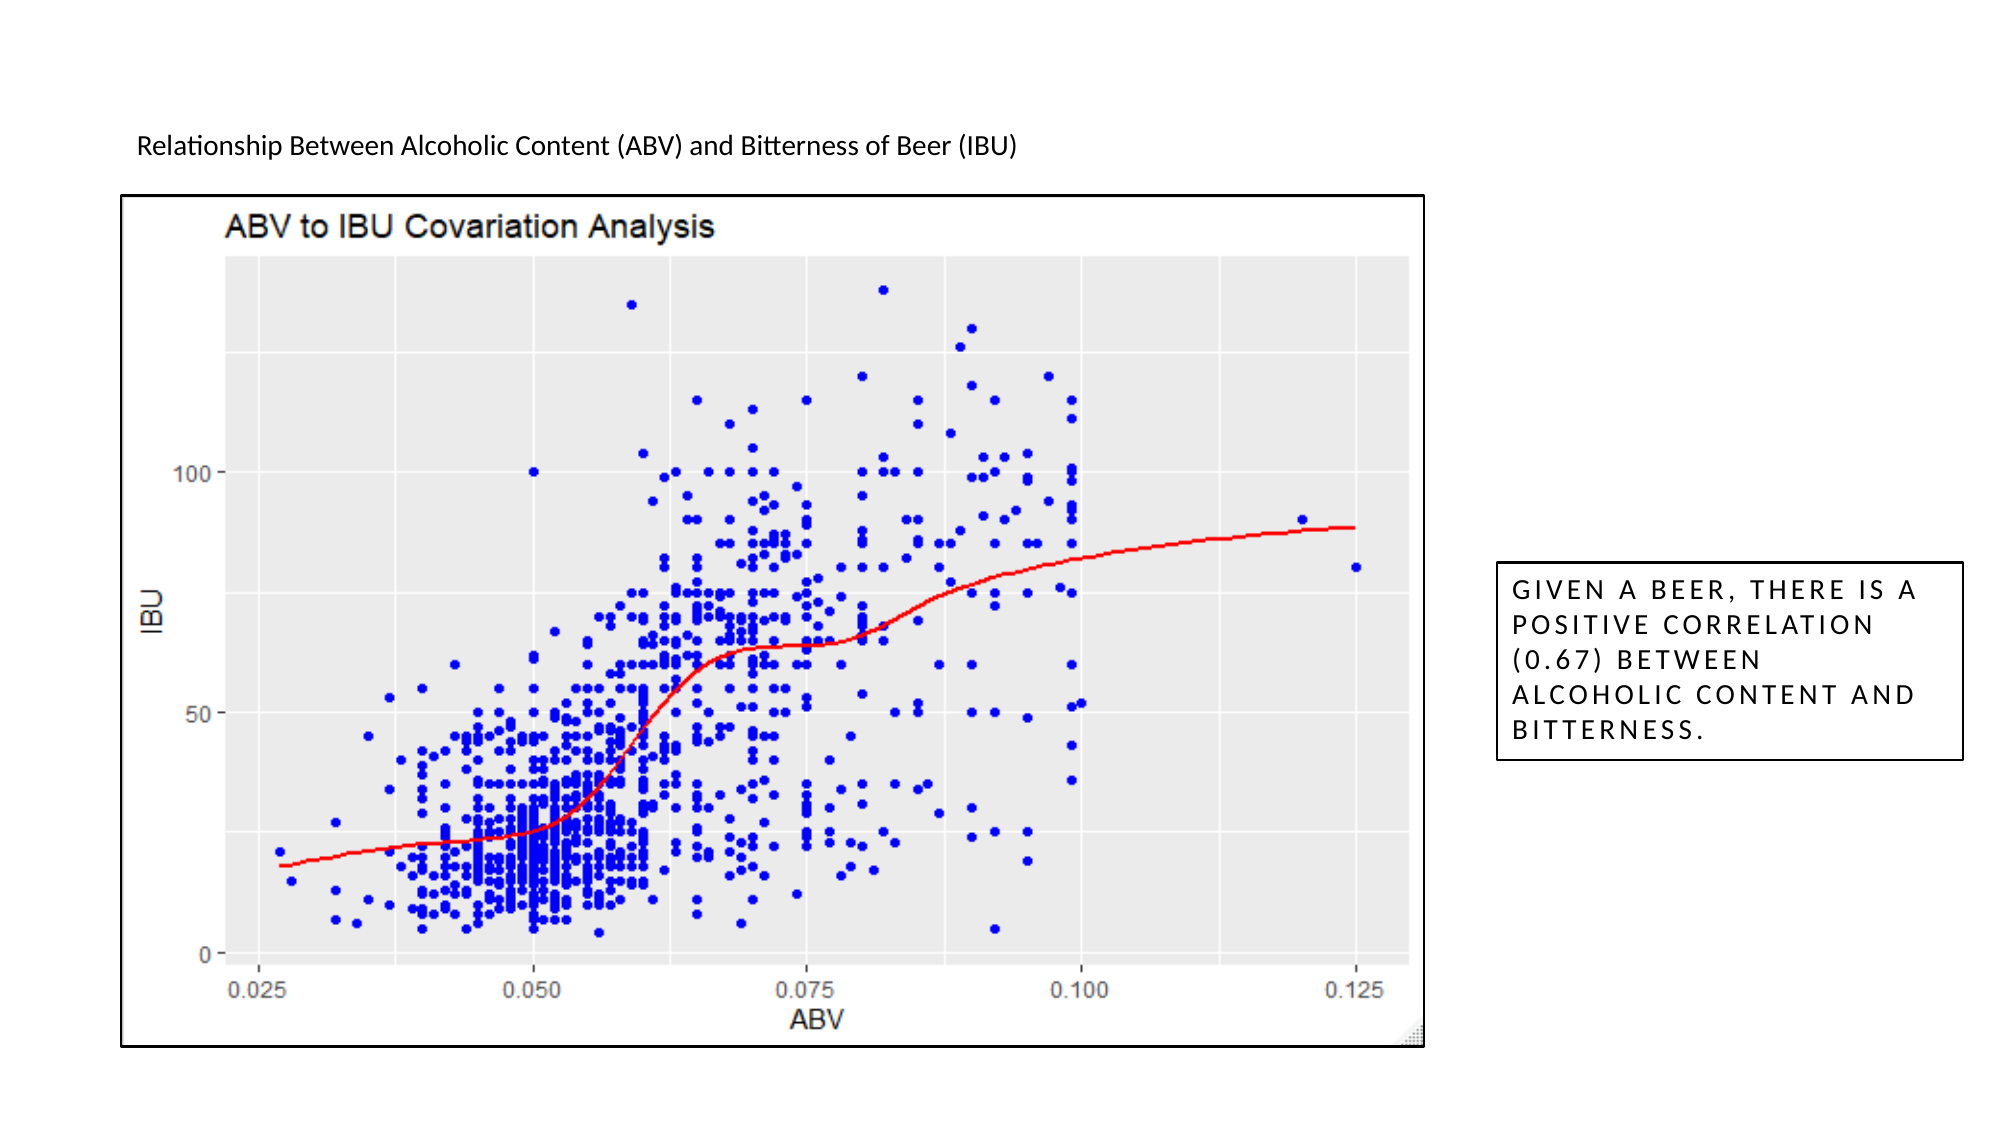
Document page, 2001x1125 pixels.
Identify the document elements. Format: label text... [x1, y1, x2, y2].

subtitle Given a beer, There is a positive correlation (0.67) between alcoholic content and bitterness. [1496, 561, 1964, 761]
text_box Relationship Between Alcoholic Content (ABV) and Bitterness of Beer (IBU) [122, 118, 1329, 169]
picture [121, 196, 1424, 1046]
